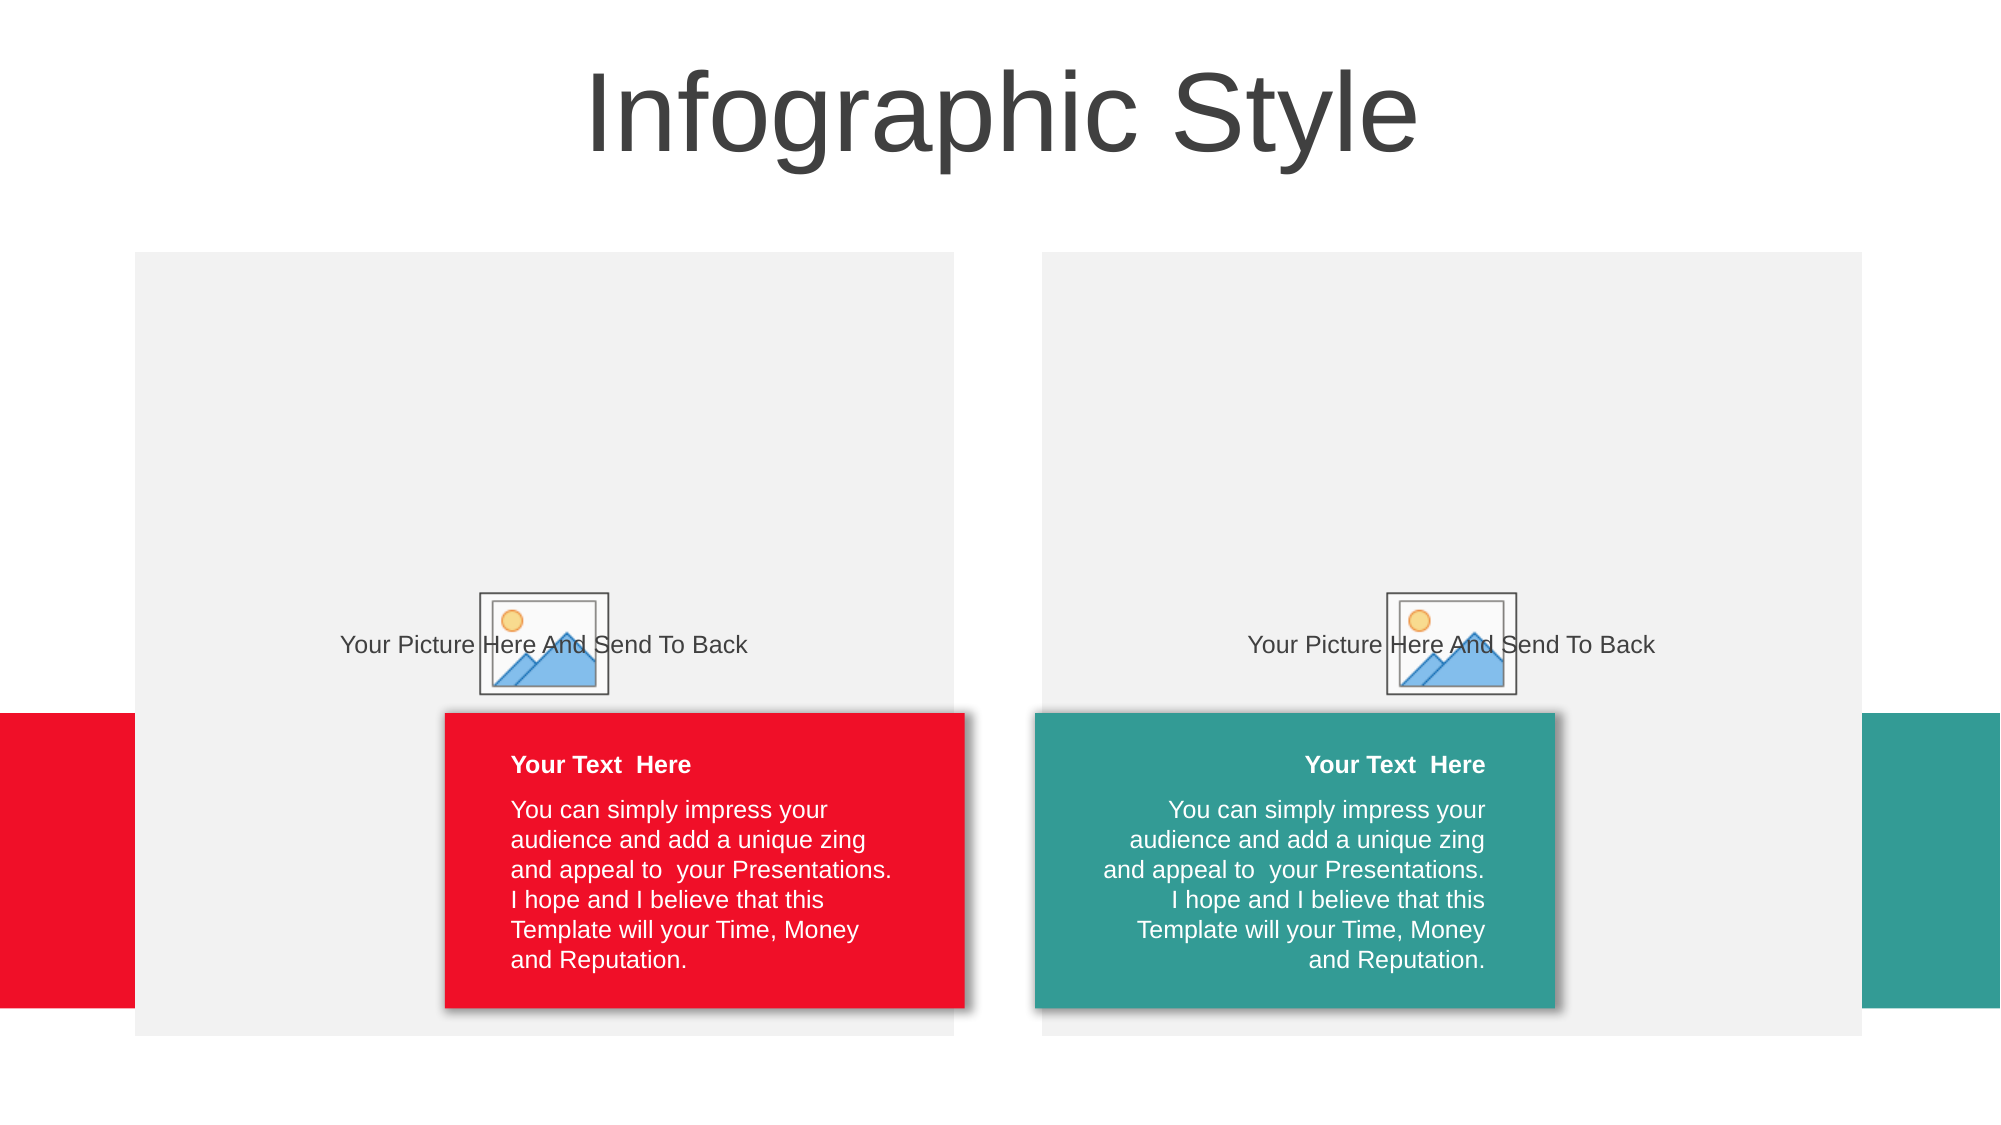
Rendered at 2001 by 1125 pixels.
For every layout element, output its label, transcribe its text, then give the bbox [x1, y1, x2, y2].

picture [1042, 251, 1862, 1036]
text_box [495, 741, 911, 984]
text_box [955, 712, 966, 1009]
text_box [1086, 741, 1501, 984]
list Infographic Style [53, 55, 1952, 175]
picture [134, 251, 955, 1036]
text_box [1034, 712, 1042, 1009]
